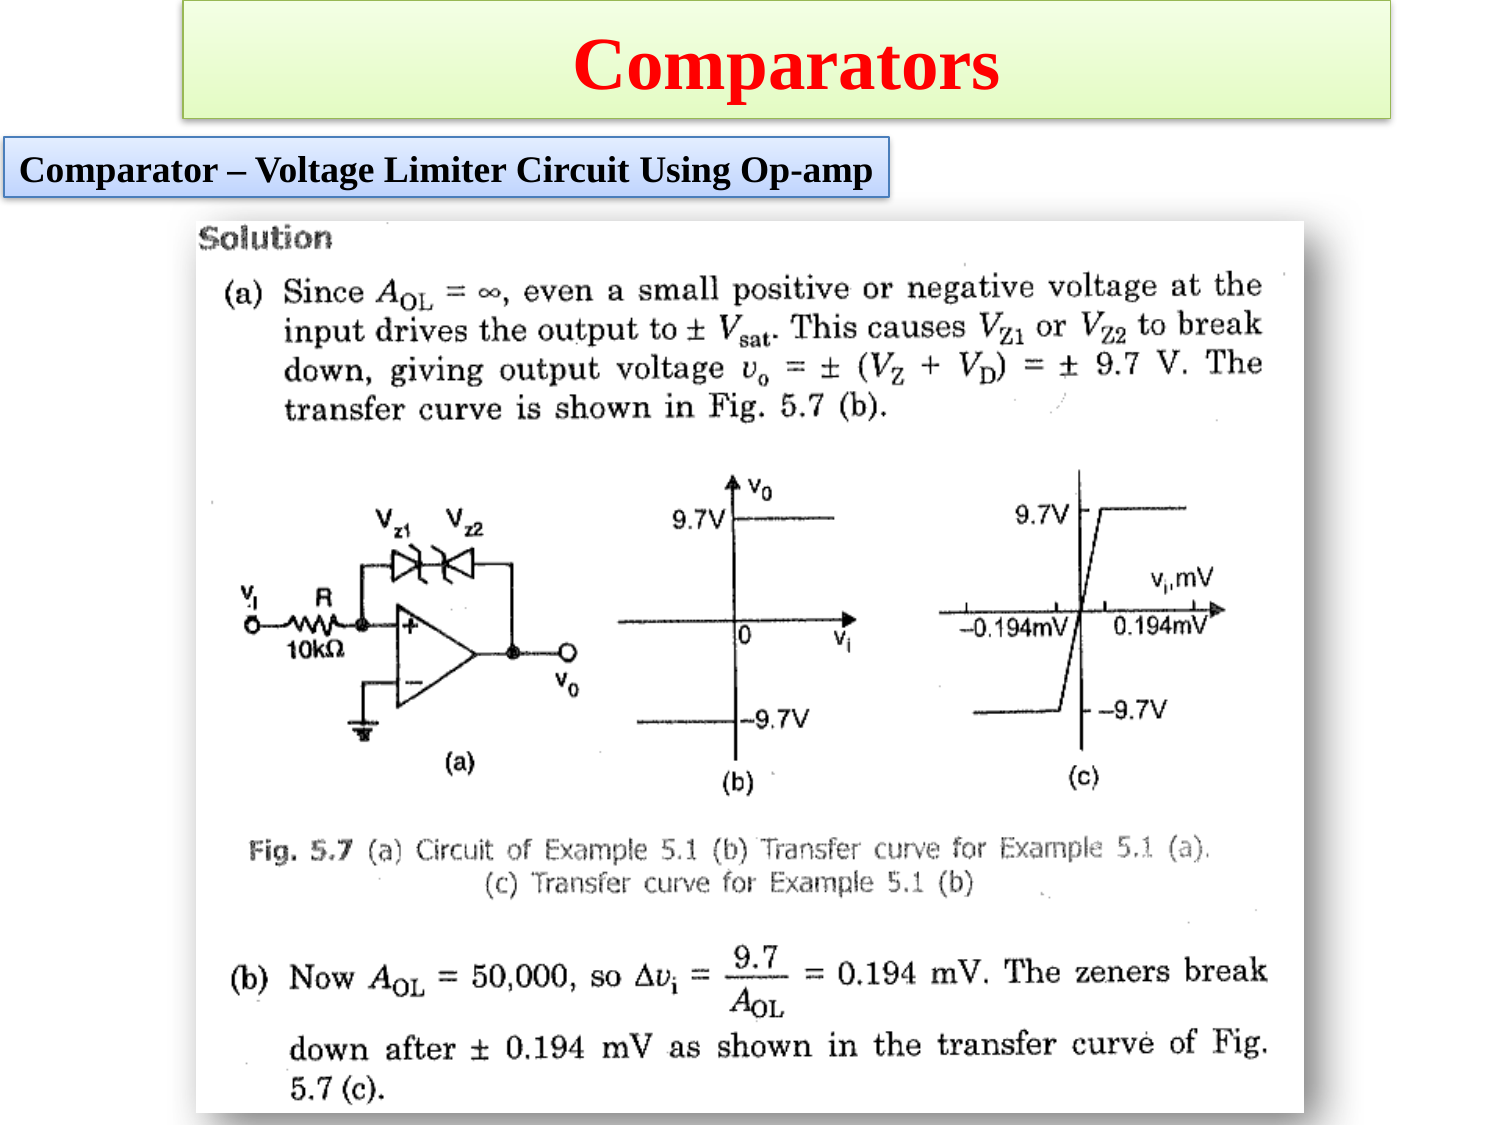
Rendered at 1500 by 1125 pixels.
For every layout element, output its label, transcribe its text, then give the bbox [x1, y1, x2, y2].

picture [196, 221, 1304, 1113]
text_box Comparators [182, 0, 1391, 119]
text_box Comparator – Voltage Limiter Circuit Using Op-amp [3, 136, 890, 198]
